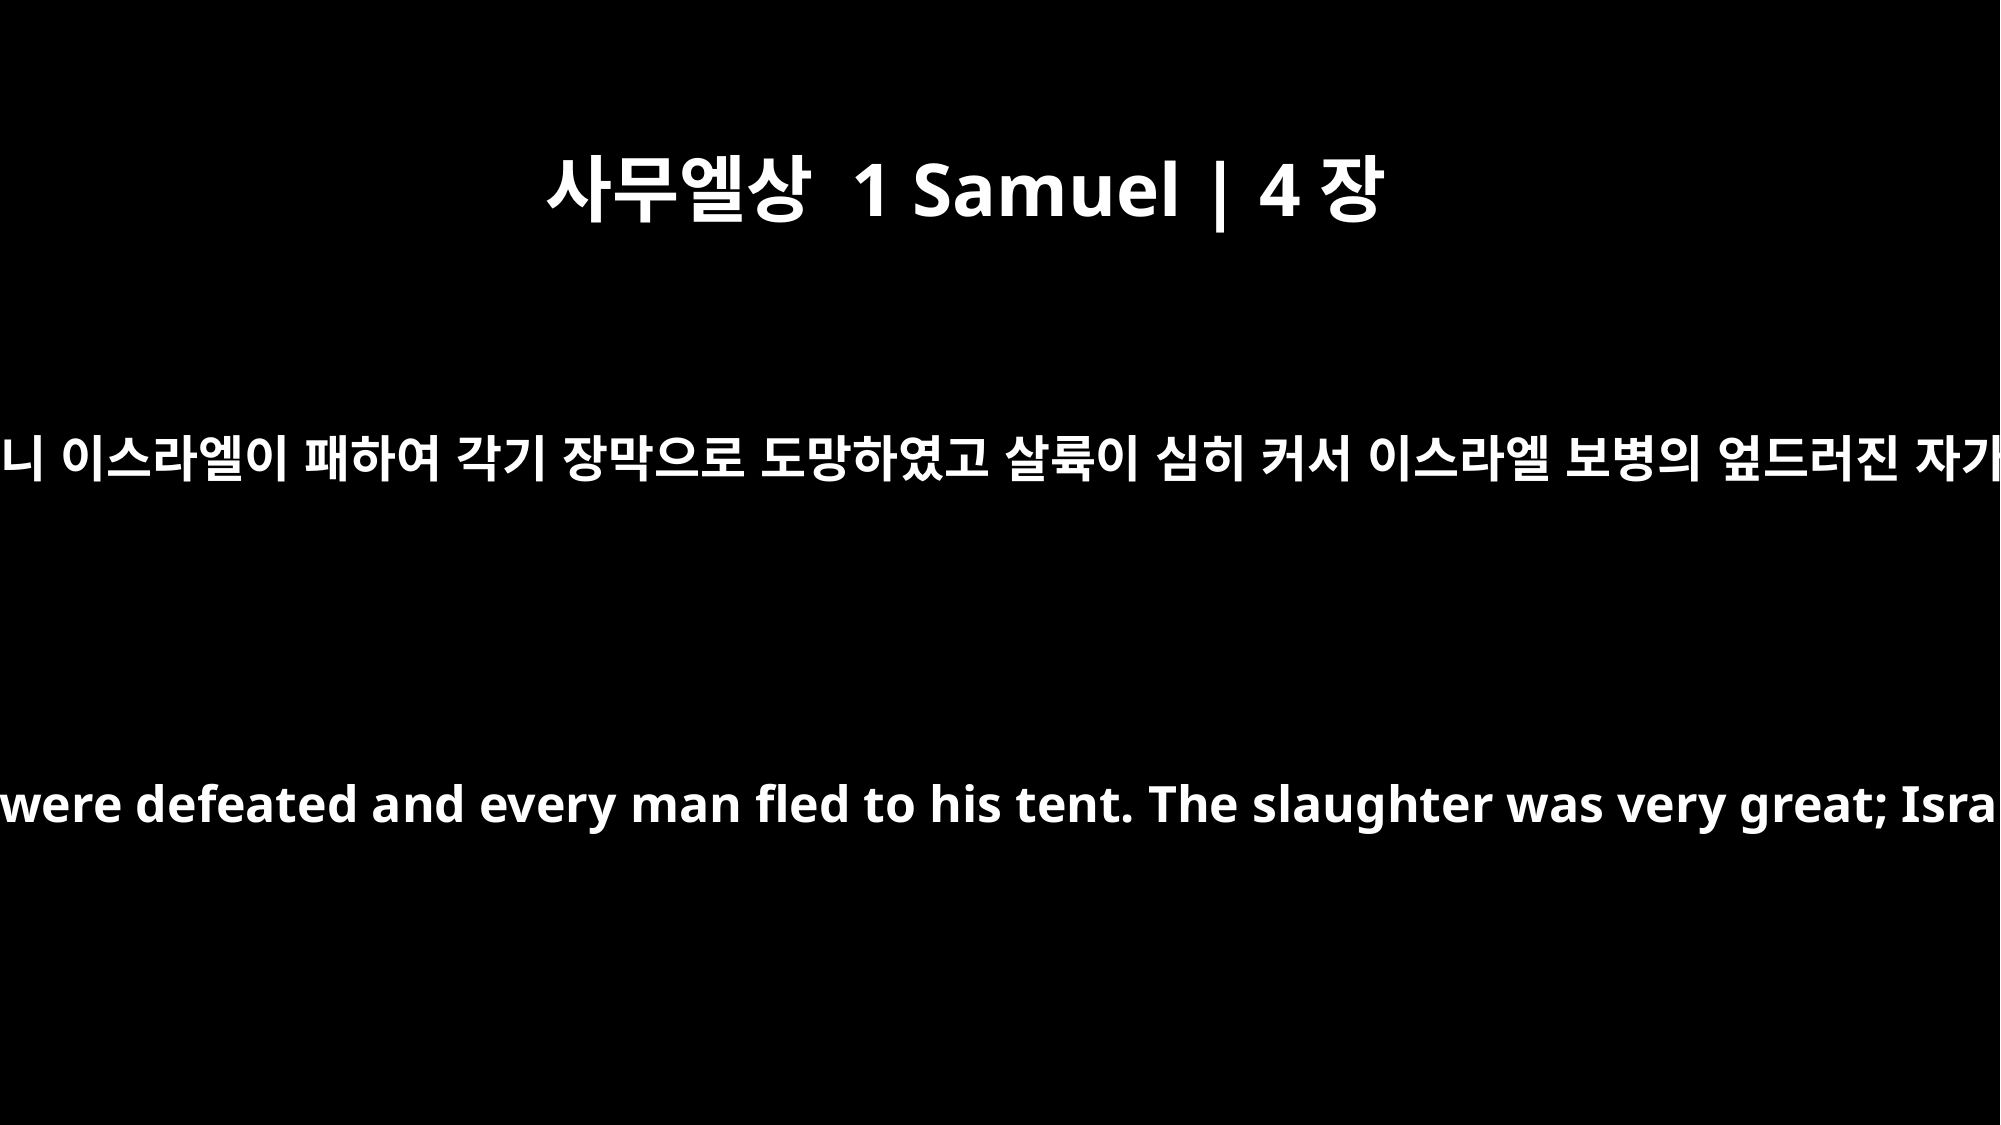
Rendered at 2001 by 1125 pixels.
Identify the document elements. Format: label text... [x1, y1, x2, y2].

text_box So the Philistines fought, and the Israelites were defeated and every man fled to his tent. The slaughter was very great; Israel lost thirty thousand foot soldiers. [0, 764, 2000, 840]
text_box 사무엘상 1 Samuel | 4장 [530, 136, 1402, 239]
text_box 10 블레셋 사람들이 쳤더니 이스라엘이 패하여 각기 장막으로 도망하였고 살륙이 심히 커서 이스라엘 보병의 엎드러진 자가 삼만 명이었으며 [0, 359, 2000, 495]
